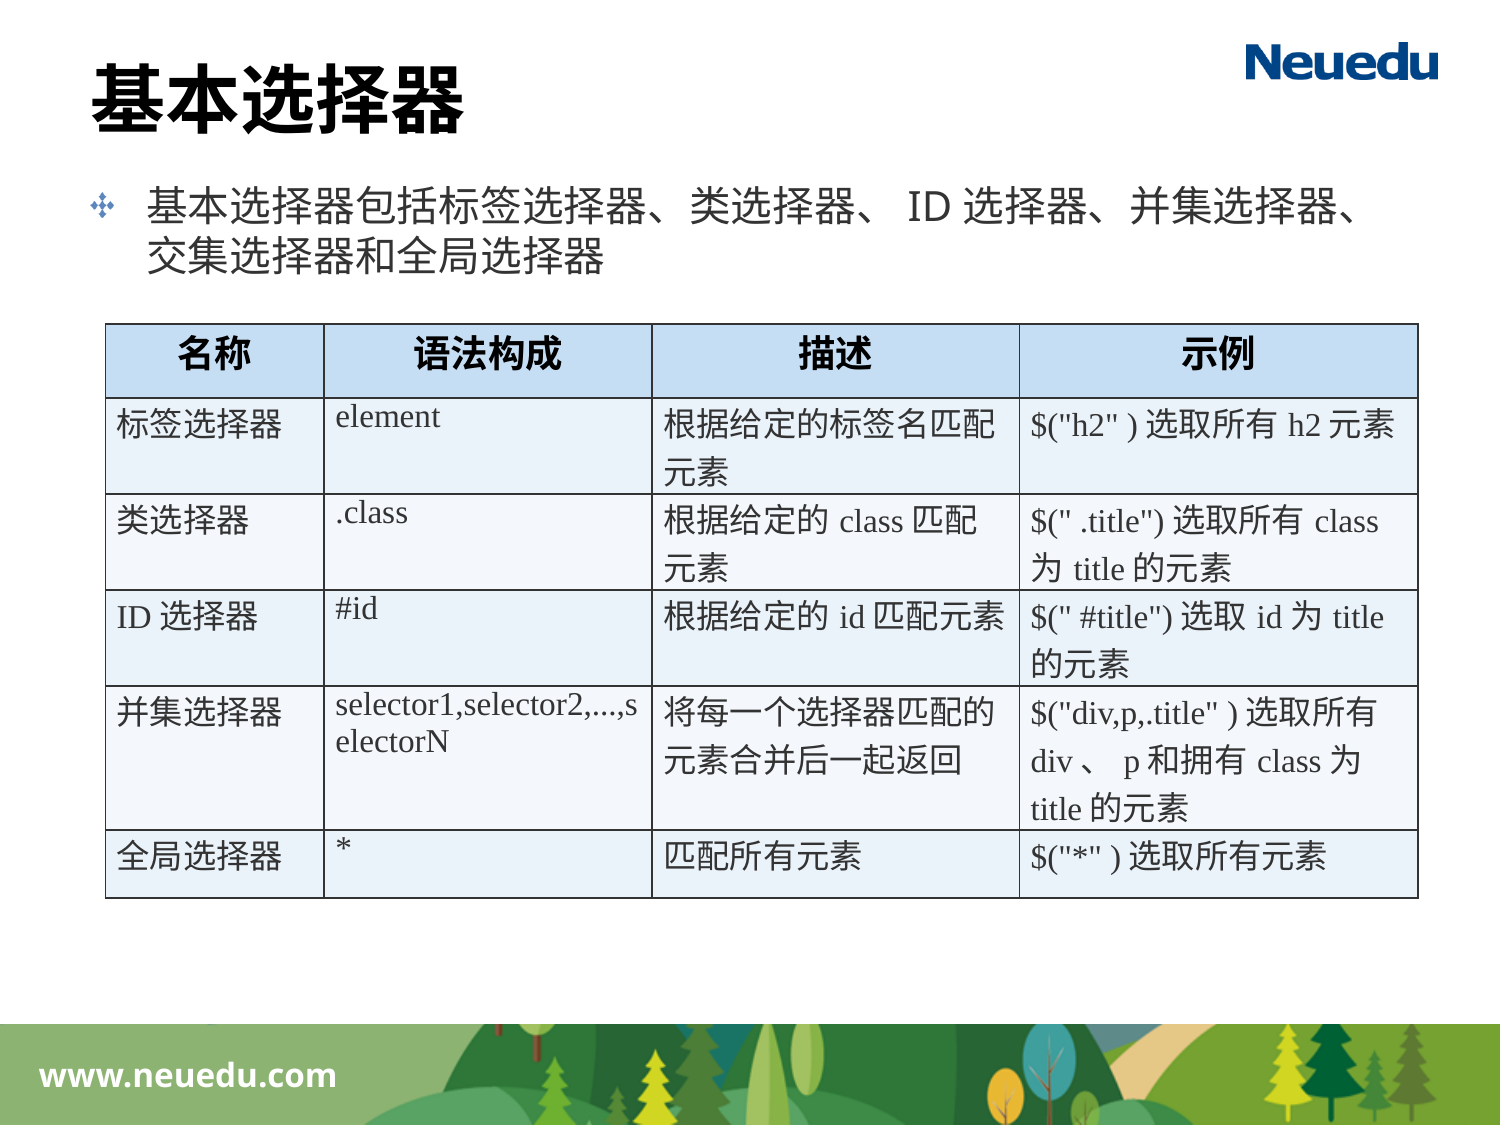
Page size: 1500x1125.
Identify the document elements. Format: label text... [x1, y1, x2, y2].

table_cell $(" #title")选取id为title的元素 [1020, 591, 1417, 685]
table_cell .class [325, 495, 651, 589]
table_cell $(" .title")选取所有class为title的元素 [1020, 495, 1417, 589]
table_cell $("*" )选取所有元素 [1020, 831, 1417, 897]
table_cell ID选择器 [106, 591, 323, 685]
table_cell element [325, 399, 651, 493]
table_cell 全局选择器 [106, 831, 323, 897]
picture [1246, 42, 1438, 80]
table_header 描述 [653, 325, 1019, 397]
table_cell 并集选择器 [106, 687, 323, 829]
table_cell 匹配所有元素 [653, 831, 1019, 897]
table_cell 根据给定的class匹配元素 [653, 495, 1019, 589]
table_cell $("div,p,.title" )选取所有div、p和拥有class为title的元素 [1020, 687, 1417, 829]
picture [90, 192, 114, 218]
table_header 语法构成 [325, 325, 651, 397]
table_cell #id [325, 591, 651, 685]
picture [0, 1024, 1500, 1125]
table_cell selector1,selector2,...,selectorN [325, 687, 651, 829]
table_header 示例 [1020, 325, 1417, 397]
table_cell $("h2" )选取所有h2元素 [1020, 399, 1417, 493]
list 基本选择器包括标签选择器、类选择器、ID选择器、并集选择器、交集选择器和全局选择器 [75, 172, 1412, 988]
table_header 名称 [106, 325, 323, 397]
title 基本选择器 [74, 44, 1426, 151]
table_cell 将每一个选择器匹配的元素合并后一起返回 [653, 687, 1019, 829]
table_cell 标签选择器 [106, 399, 323, 493]
table_cell 类选择器 [106, 495, 323, 589]
table_cell 根据给定的id匹配元素 [653, 591, 1019, 685]
table_cell 根据给定的标签名匹配元素 [653, 399, 1019, 493]
table_cell * [325, 831, 651, 897]
